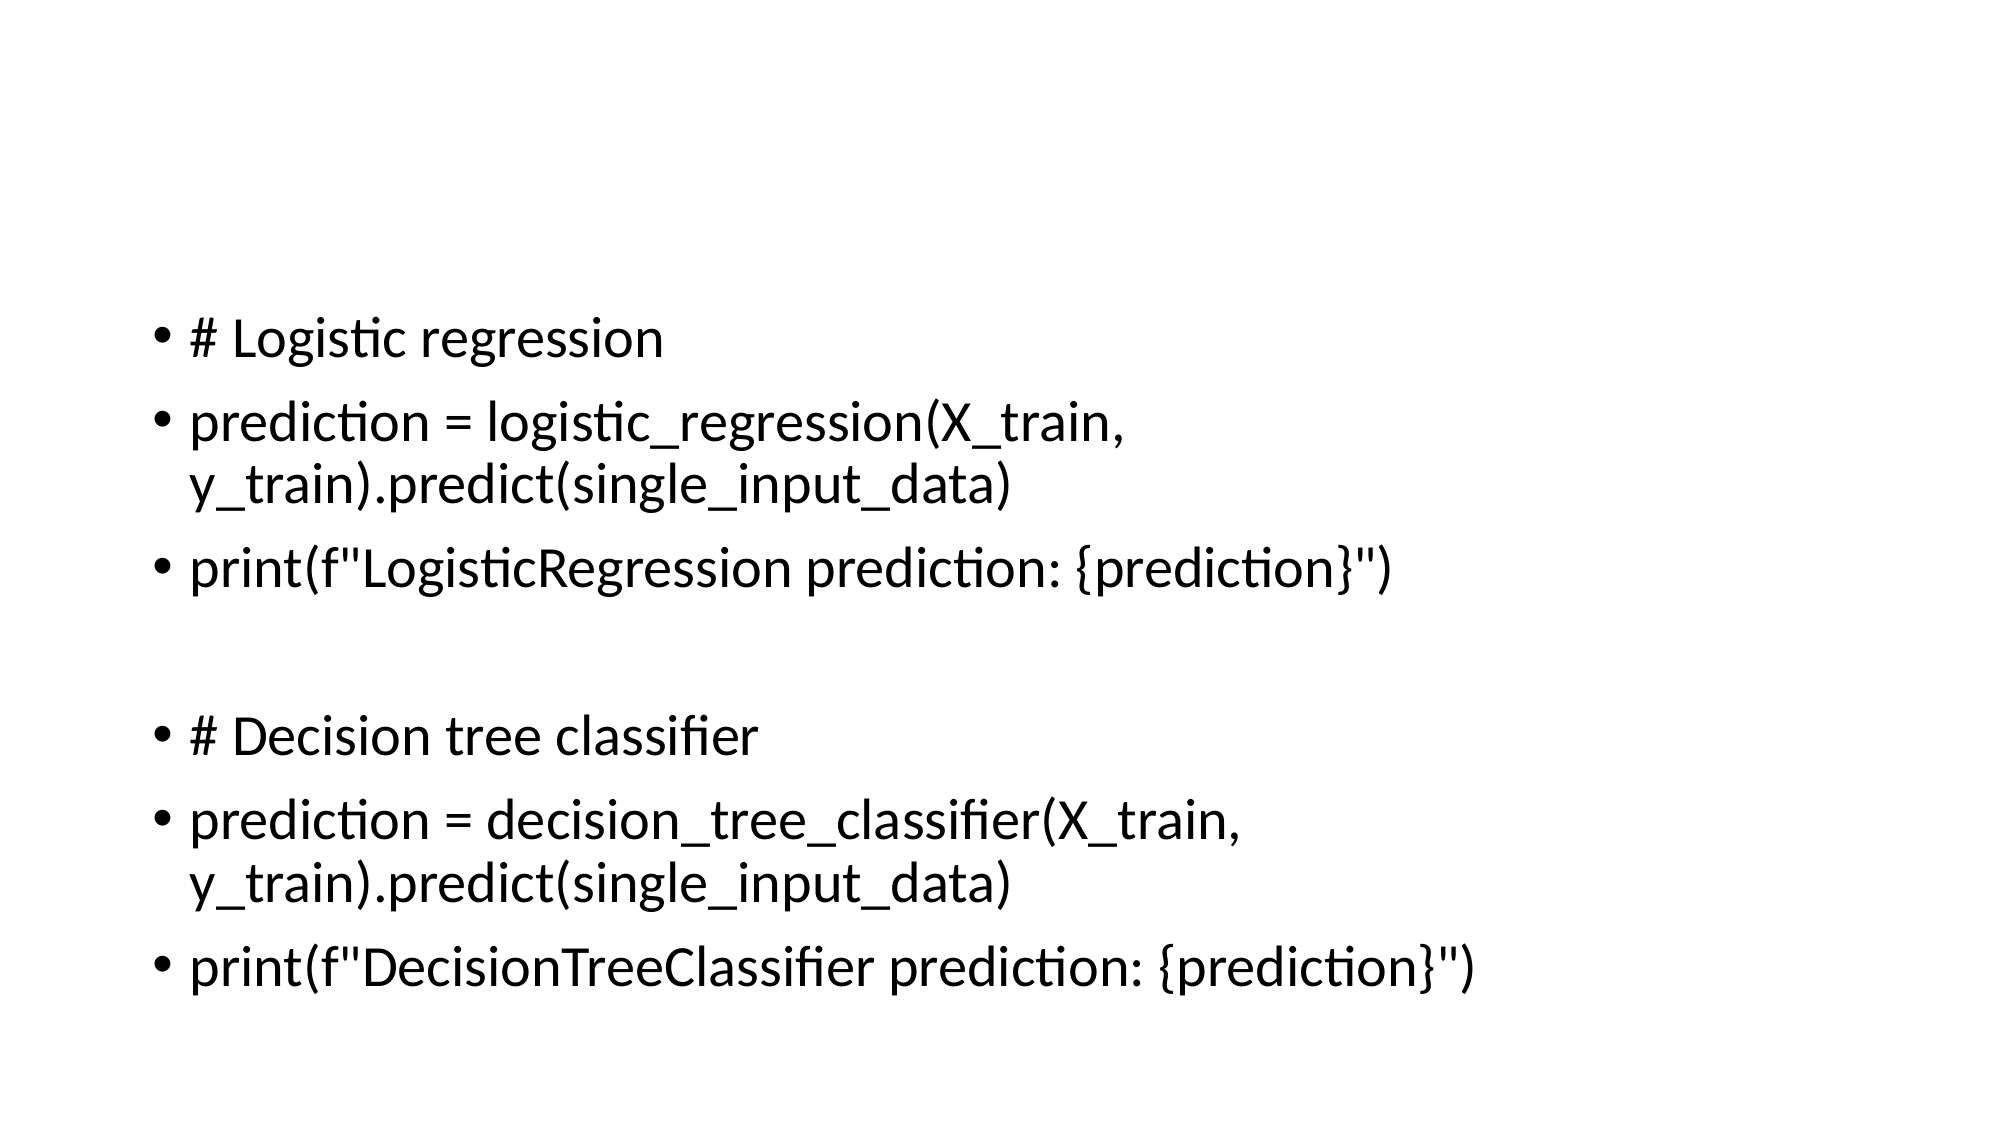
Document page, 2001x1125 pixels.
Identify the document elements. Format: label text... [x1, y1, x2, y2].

list # Logistic regression prediction = logistic_regression(X_train, y_train).predict(single_input_data) print(f"LogisticRegression prediction: {prediction}") # Decision tree classifier prediction = decision_tree_classifier(X_train, y_train).predict(single_input_data) print(f"DecisionTreeClassifier prediction: {prediction}") [137, 299, 1863, 1014]
